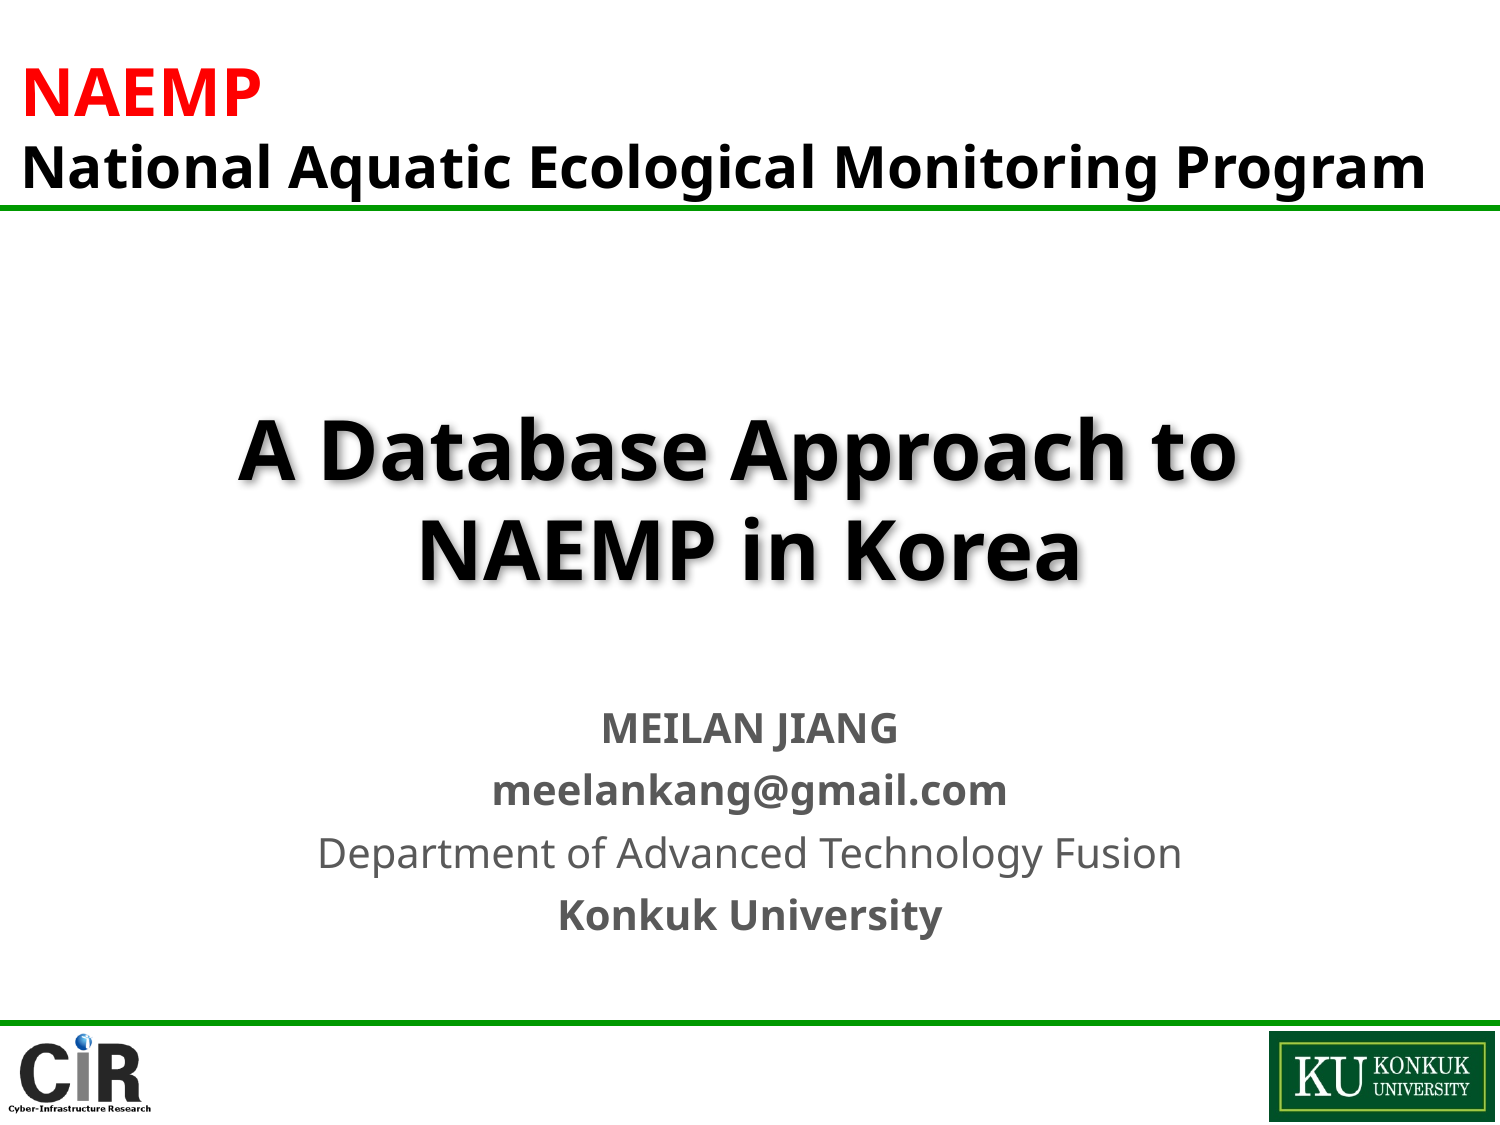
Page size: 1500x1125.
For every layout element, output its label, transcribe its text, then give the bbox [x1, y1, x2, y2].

picture [0, 1011, 183, 1116]
subtitle MEILAN JIANG meelankang@gmail.com Department of Advanced Technology Fusion Konkuk University [225, 676, 1275, 965]
picture [1269, 1031, 1495, 1122]
text_box NAEMP National Aquatic Ecological Monitoring Program [5, 42, 1447, 208]
title A Database Approach to NAEMP in Korea [112, 349, 1388, 646]
